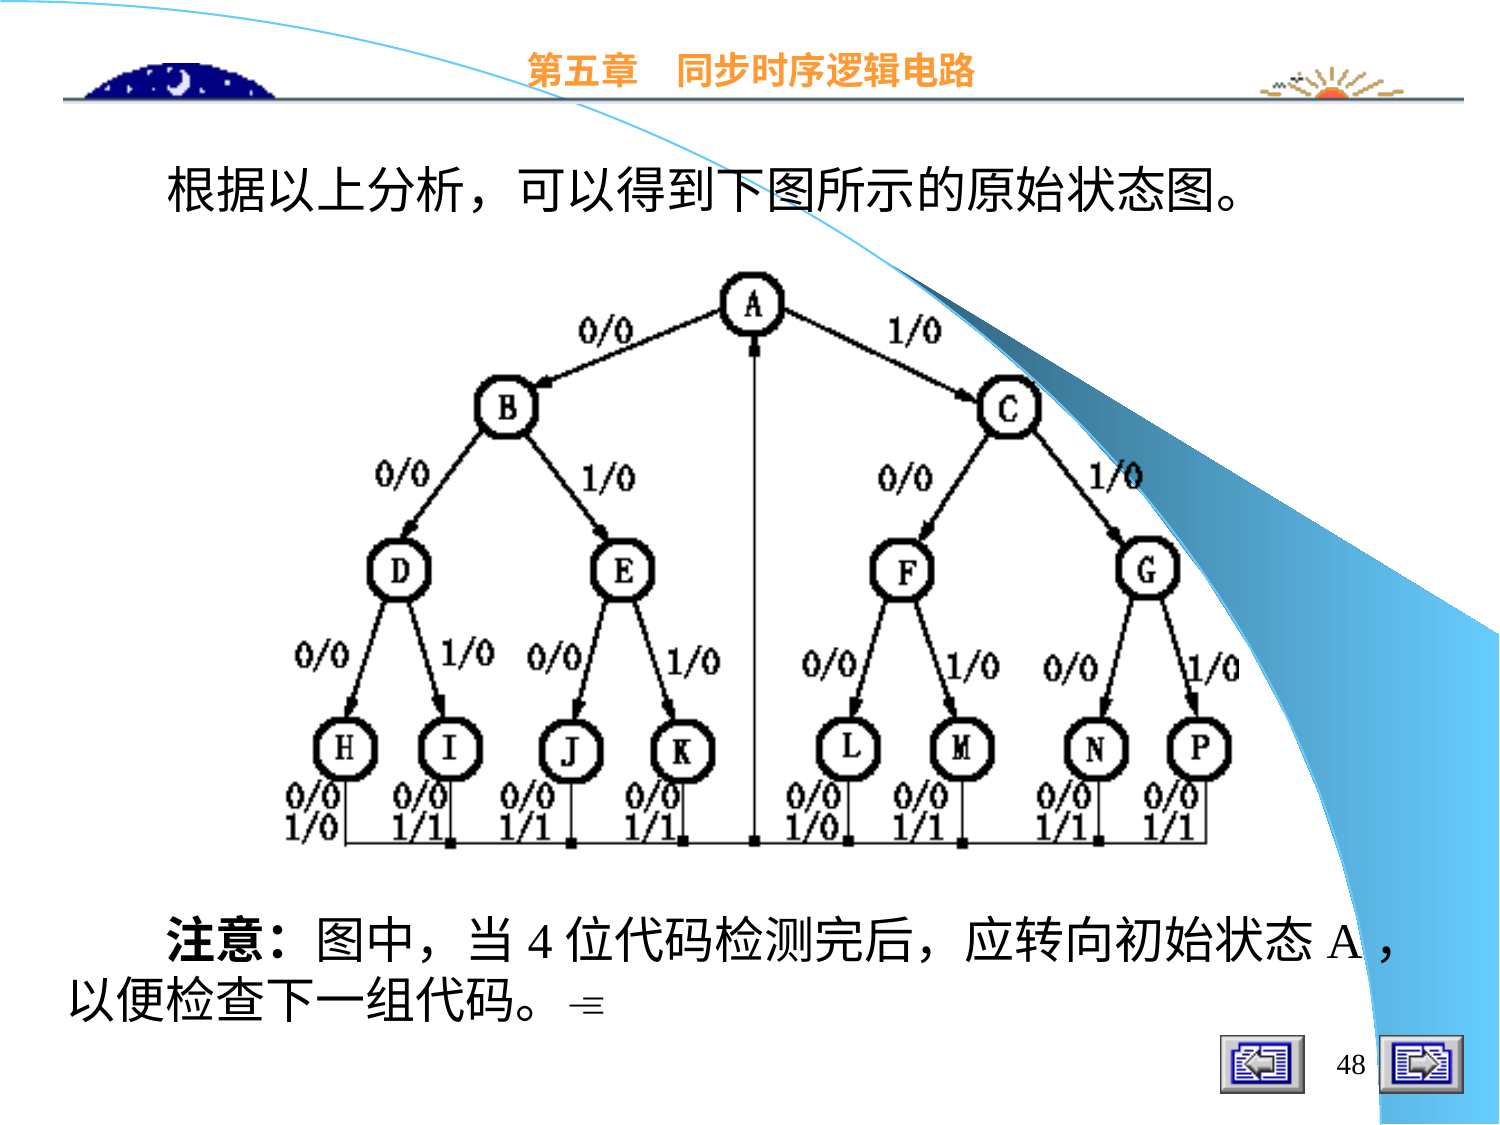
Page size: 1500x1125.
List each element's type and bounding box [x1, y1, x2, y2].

picture [63, 63, 1464, 104]
picture [269, 250, 1239, 854]
text_box [1, 1, 1500, 1124]
picture [1379, 1035, 1464, 1094]
picture [1220, 1035, 1305, 1094]
